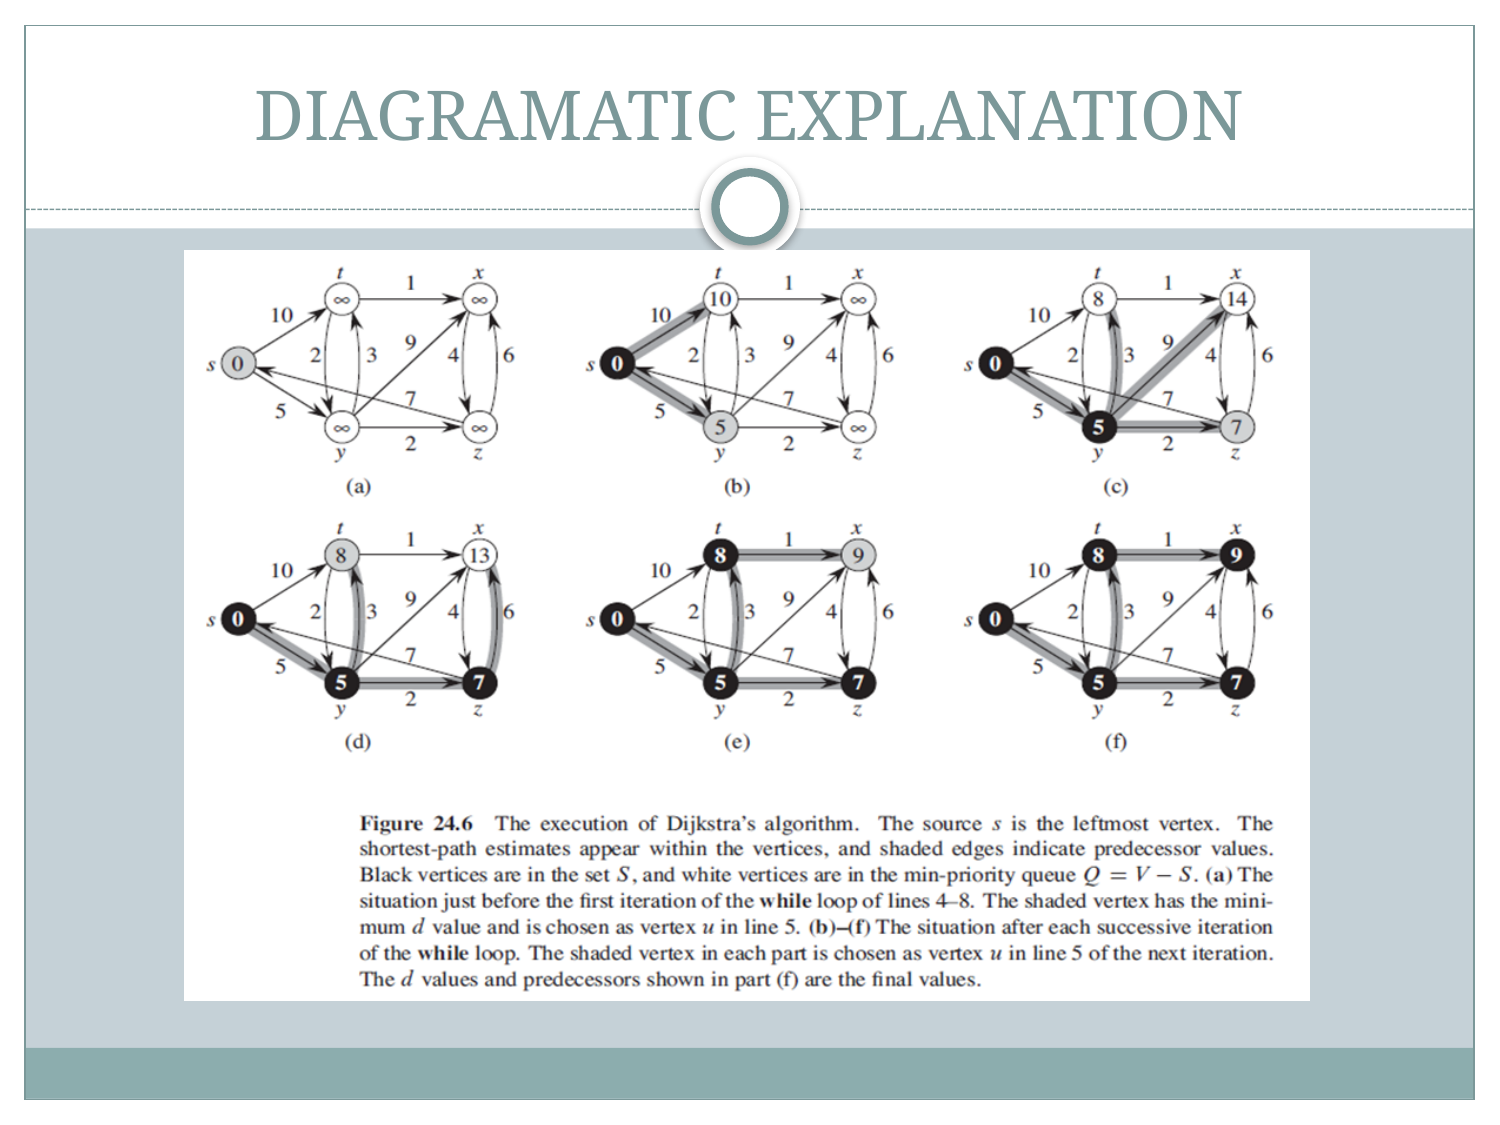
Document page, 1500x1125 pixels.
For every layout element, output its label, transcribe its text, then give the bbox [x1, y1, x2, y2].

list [184, 250, 1310, 1001]
title DIAGRAMATIC EXPLANATION [49, 37, 1450, 162]
